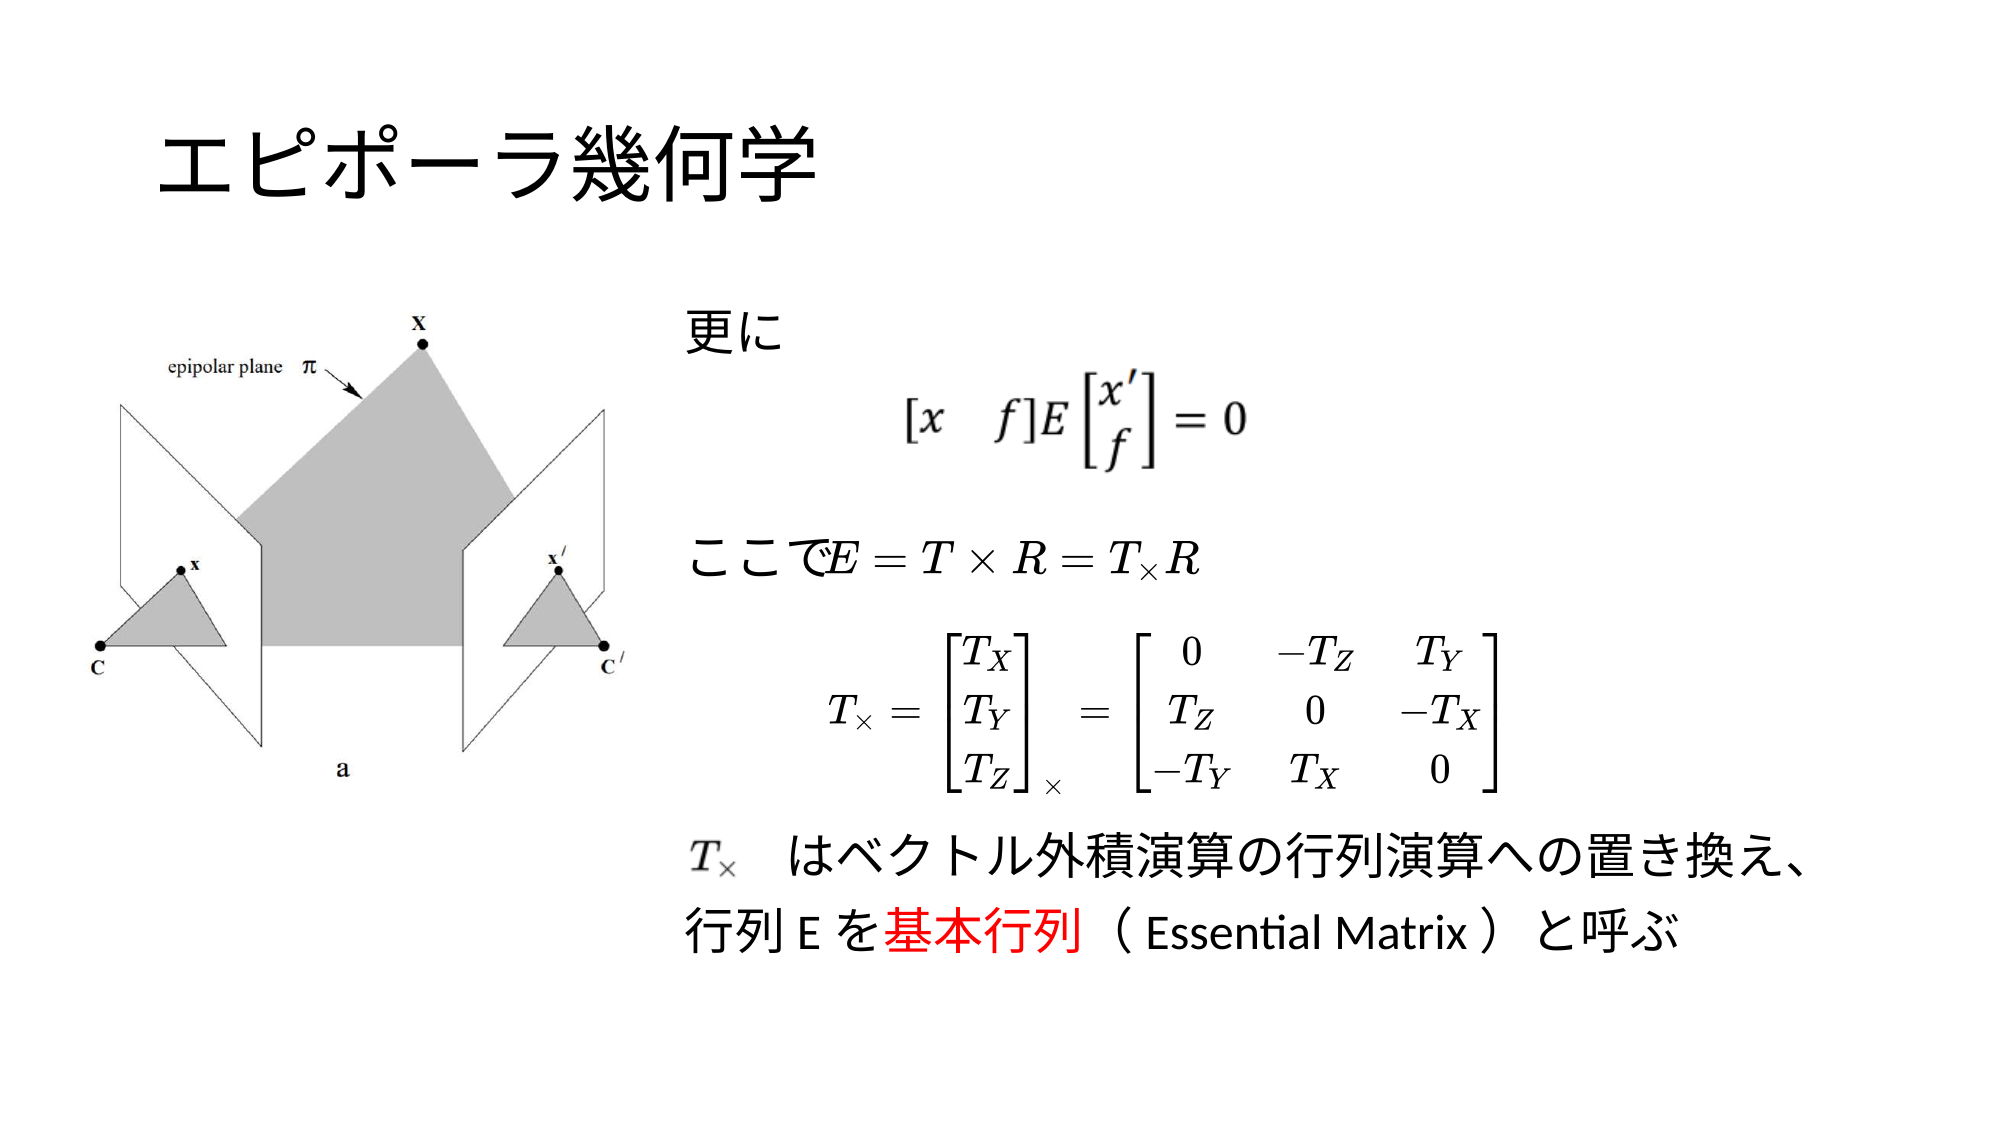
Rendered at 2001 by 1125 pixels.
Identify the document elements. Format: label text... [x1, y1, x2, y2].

picture [820, 624, 1506, 803]
picture [36, 299, 656, 803]
title エピポーラ幾何学 [138, 60, 1864, 278]
picture [669, 819, 749, 897]
picture [820, 536, 1204, 585]
list 更に ここで はベクトル外積演算の行列演算への置き換え、 行列Eを基本行列（Essential Matrix）と呼ぶ [669, 299, 1864, 1014]
picture [887, 364, 1267, 480]
